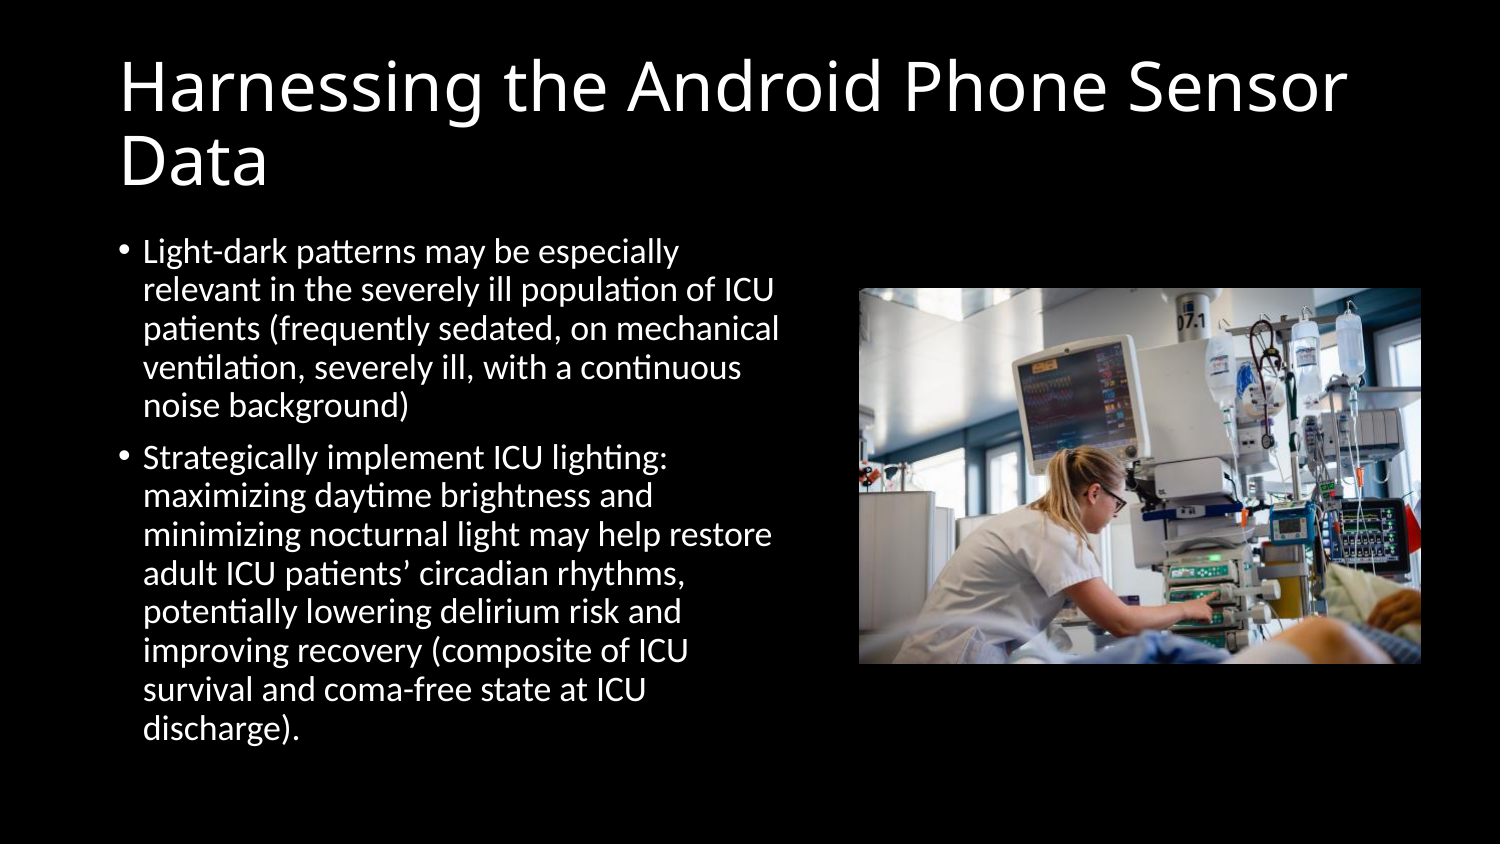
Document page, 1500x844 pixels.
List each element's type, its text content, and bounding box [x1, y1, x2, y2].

title Harnessing the Android Phone Sensor Data [103, 44, 1397, 208]
picture [859, 288, 1421, 664]
list Light-dark patterns may be especially relevant in the severely ill population of ICU patients (frequently sedated, on mechanical ventilation, severely ill, with a continuous noise background) Strategically implement ICU lighting: maximizing daytime brightness and minimizing nocturnal light may help restore adult ICU patients’ circadian rhythms, potentially lowering delirium risk and improving recovery (composite of ICU survival and coma-free state at ICU discharge). [103, 224, 806, 760]
